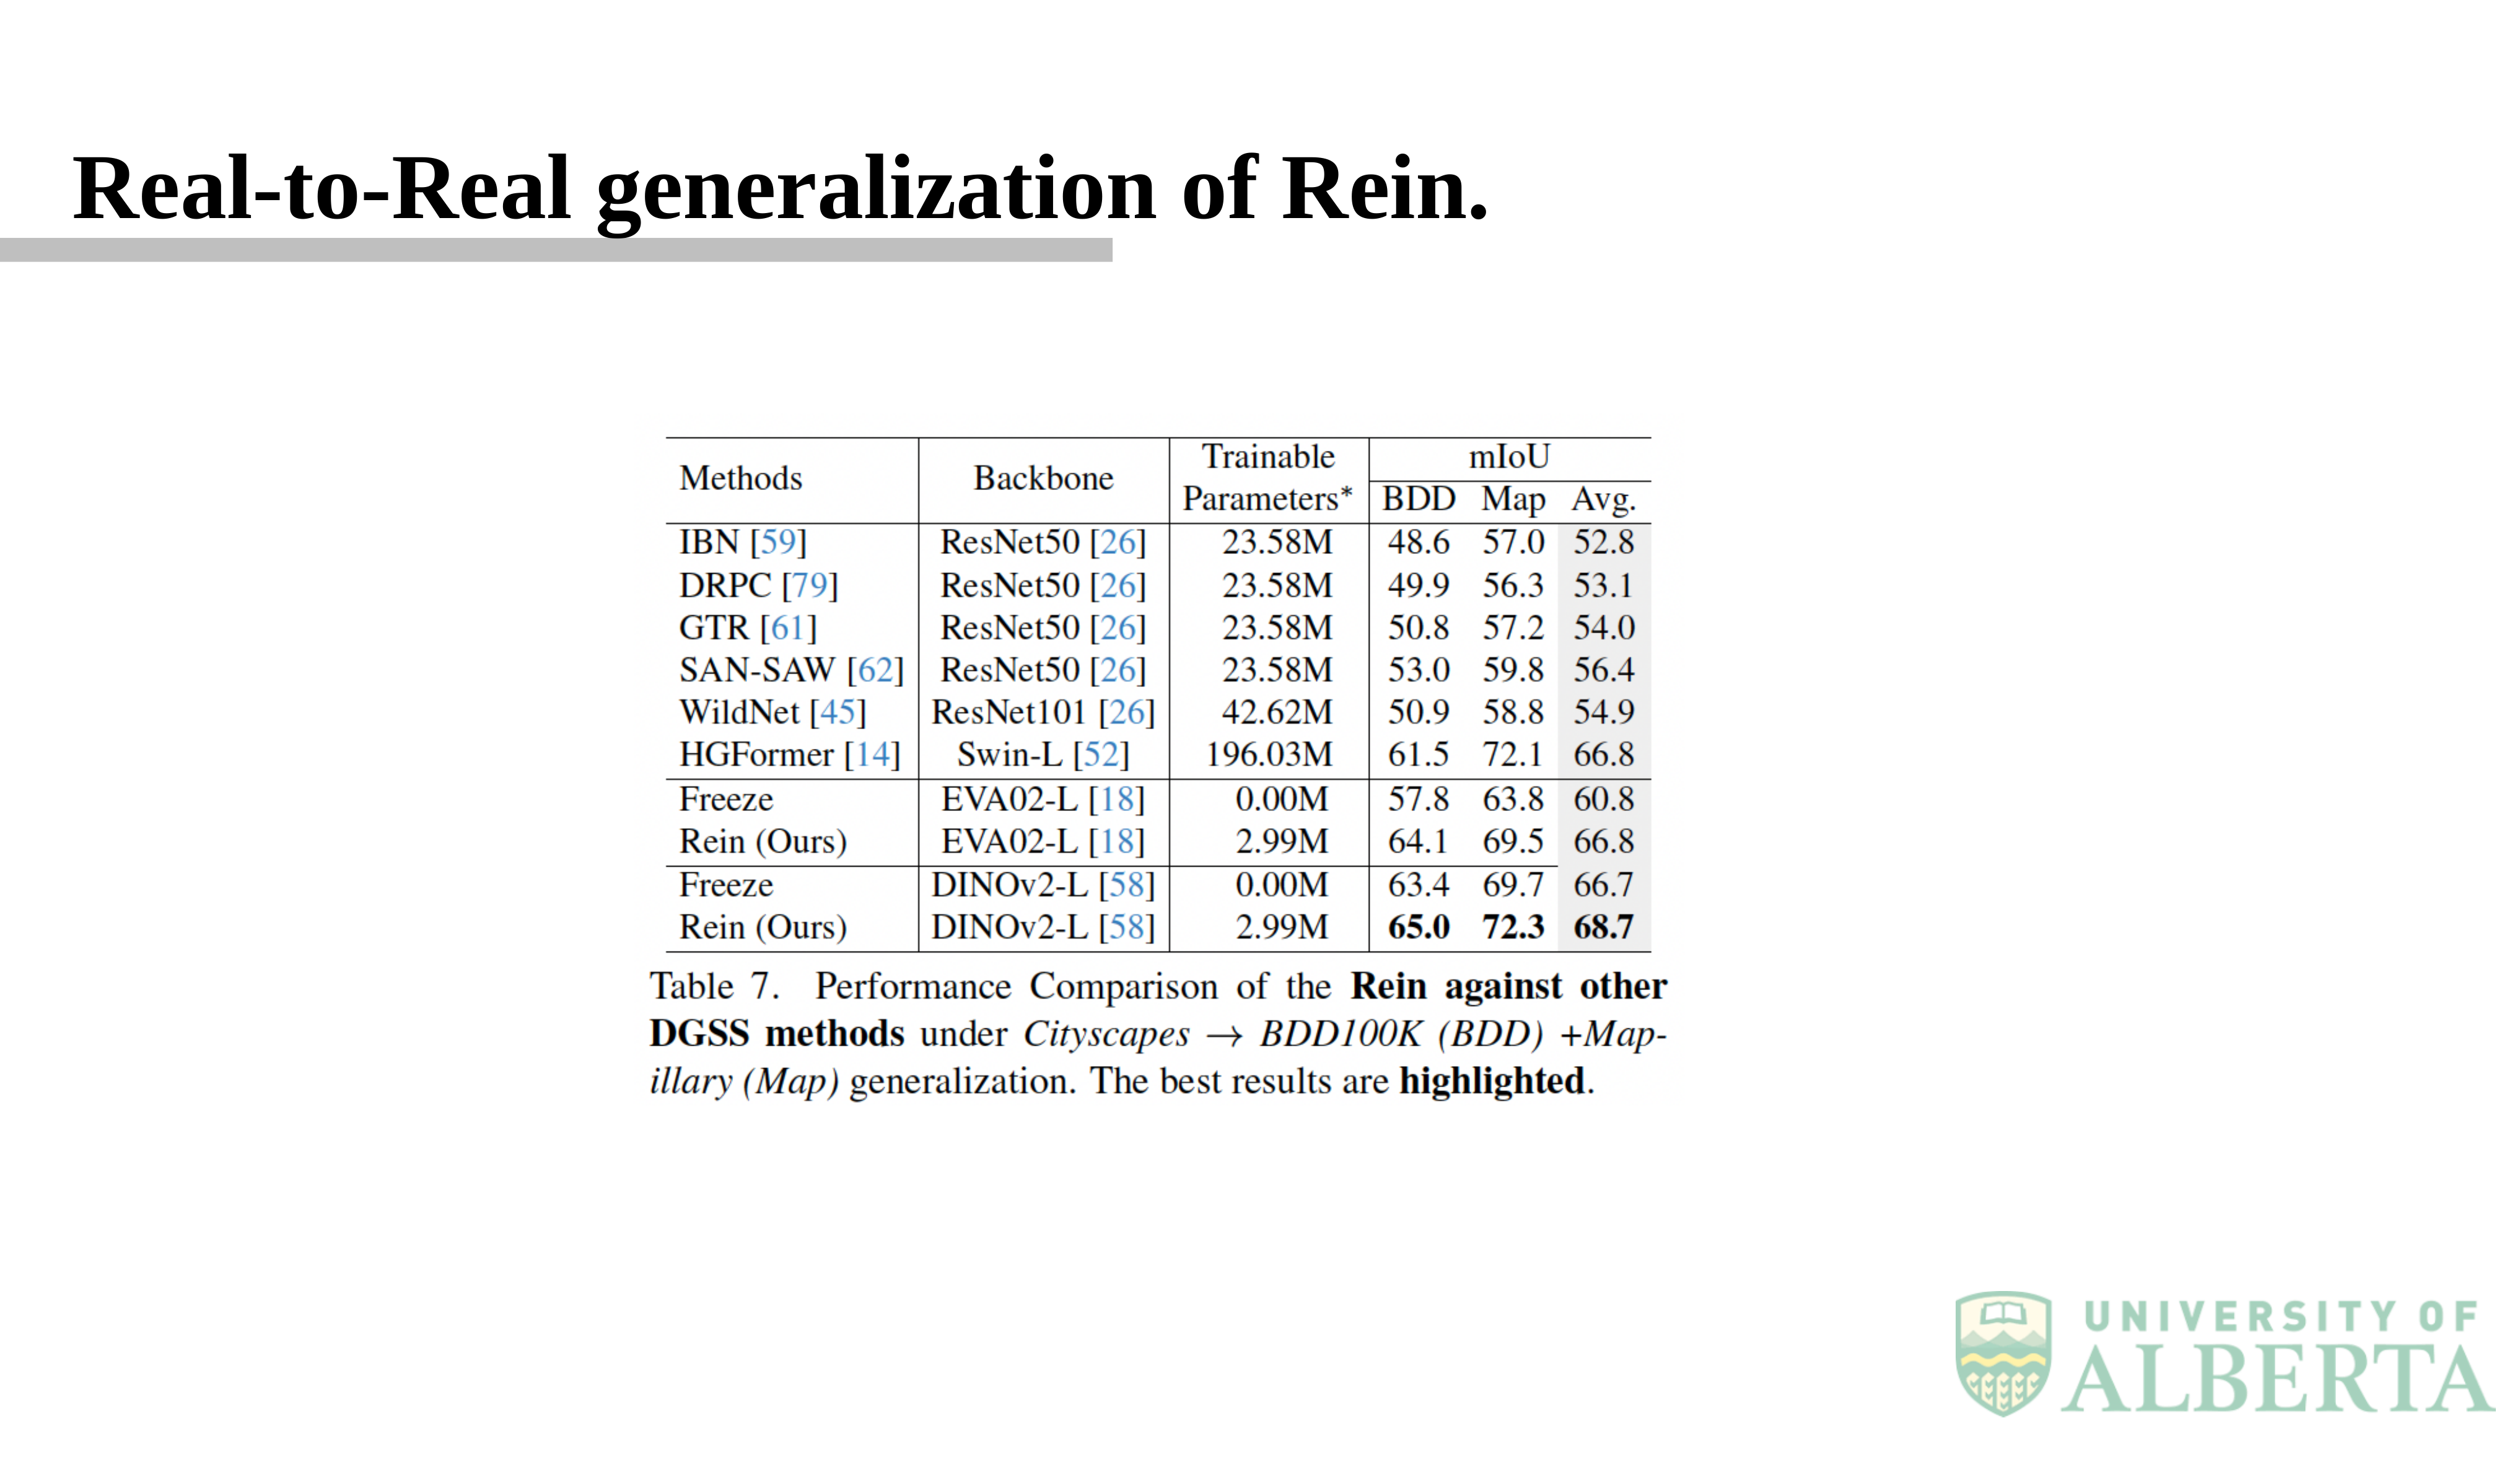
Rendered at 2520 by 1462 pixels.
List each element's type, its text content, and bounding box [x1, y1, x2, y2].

text_box [0, 237, 1113, 263]
text_box Real-to-Real generalization of Rein. [63, 54, 2520, 297]
picture [633, 413, 1685, 1106]
